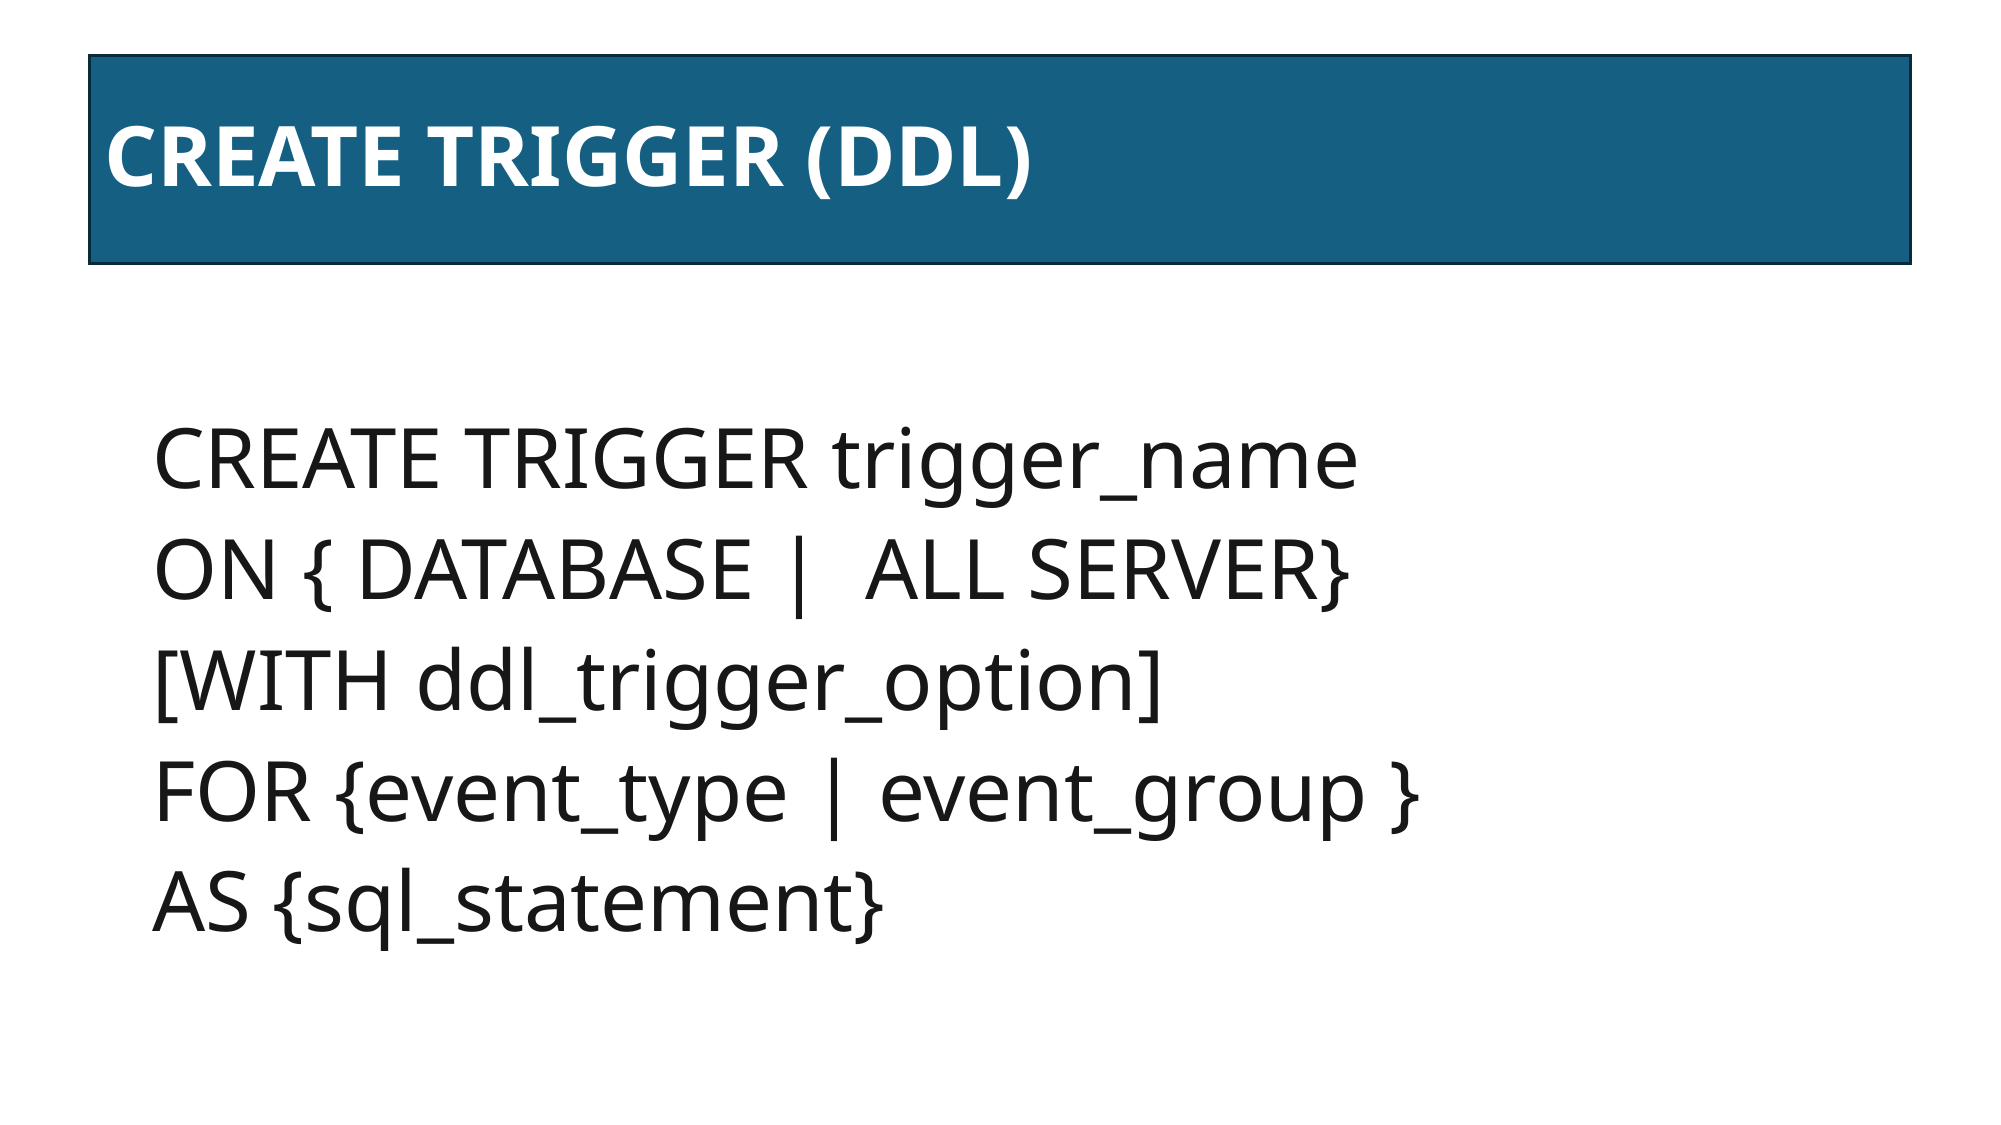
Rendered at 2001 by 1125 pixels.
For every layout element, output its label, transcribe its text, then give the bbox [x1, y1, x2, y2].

list CREATE TRIGGER trigger_name ON { DATABASE | ALL SERVER} [WITH ddl_trigger_option] FOR {event_type | event_group } AS {sql_statement} [137, 409, 1863, 1070]
title CREATE TRIGGER (DDL) [88, 54, 1912, 265]
